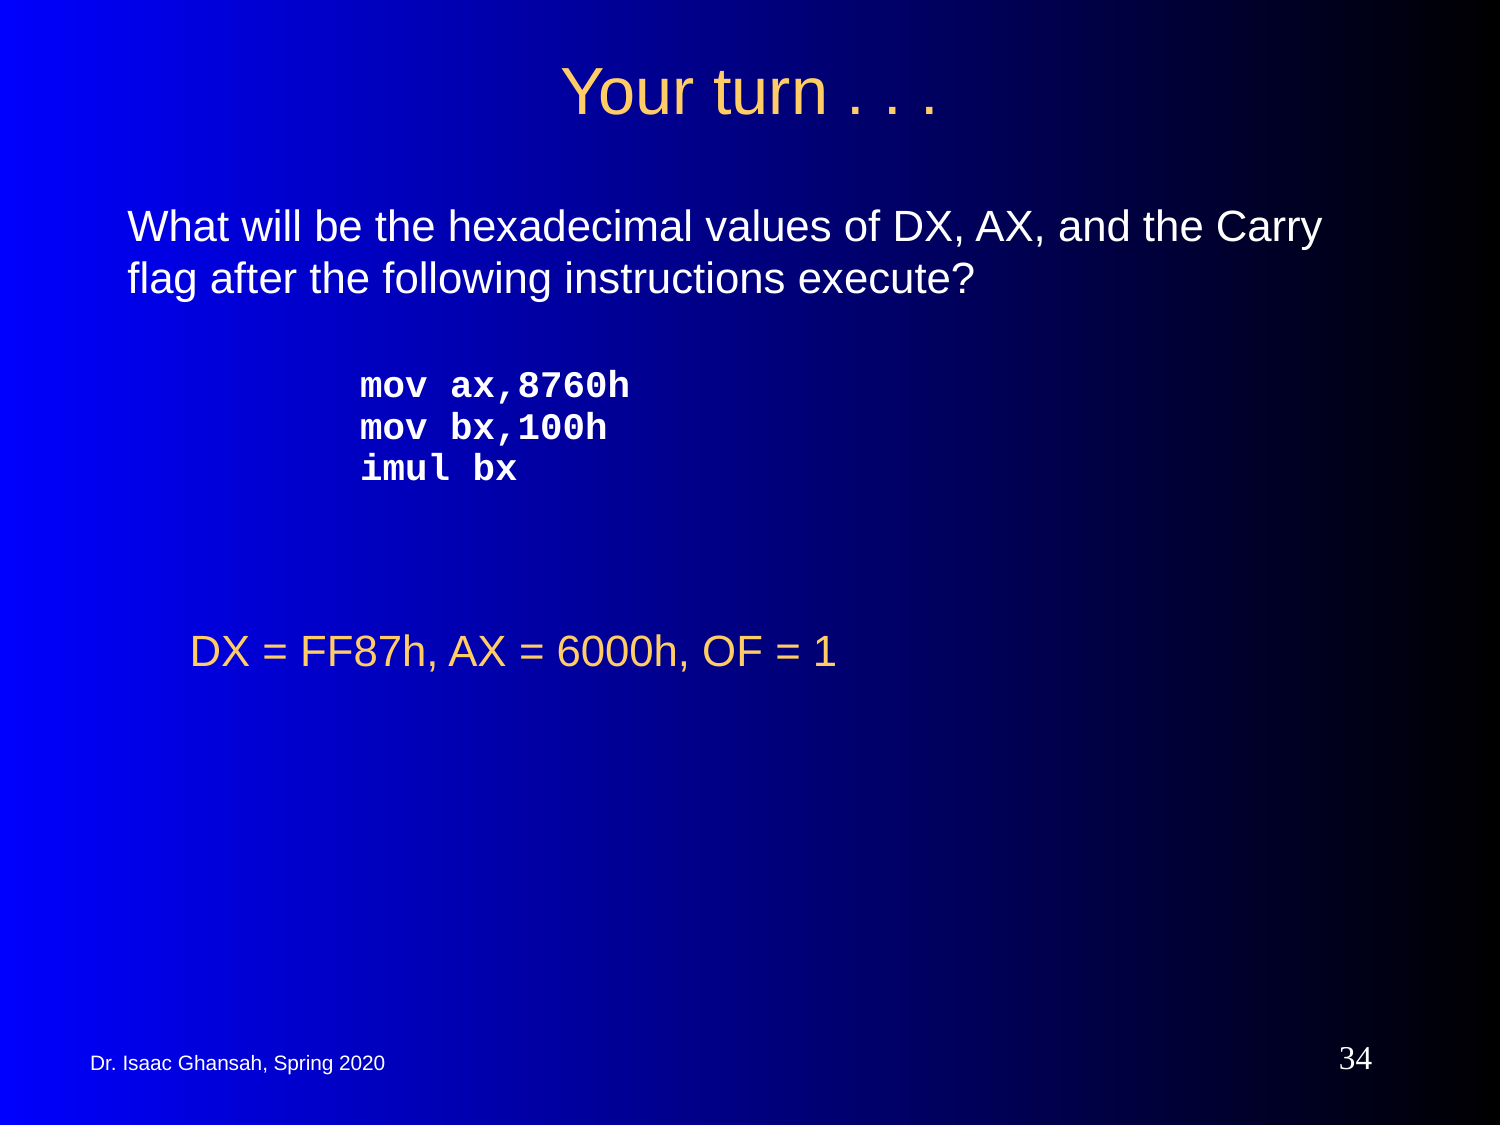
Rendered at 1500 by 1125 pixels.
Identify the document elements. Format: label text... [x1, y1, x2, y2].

text_box DX = FF87h, AX = 6000h, OF = 1 [174, 600, 1225, 698]
title Your turn . . . [112, 37, 1388, 138]
slide_number 34 [1224, 1025, 1388, 1088]
footer Dr. Isaac Ghansah, Spring 2020 [75, 1037, 800, 1088]
text_box mov ax,8760h mov bx,100h imul bx [337, 349, 1088, 513]
text_box What will be the hexadecimal values of DX, AX, and the Carry flag after the following instructions execute? [112, 174, 1375, 325]
